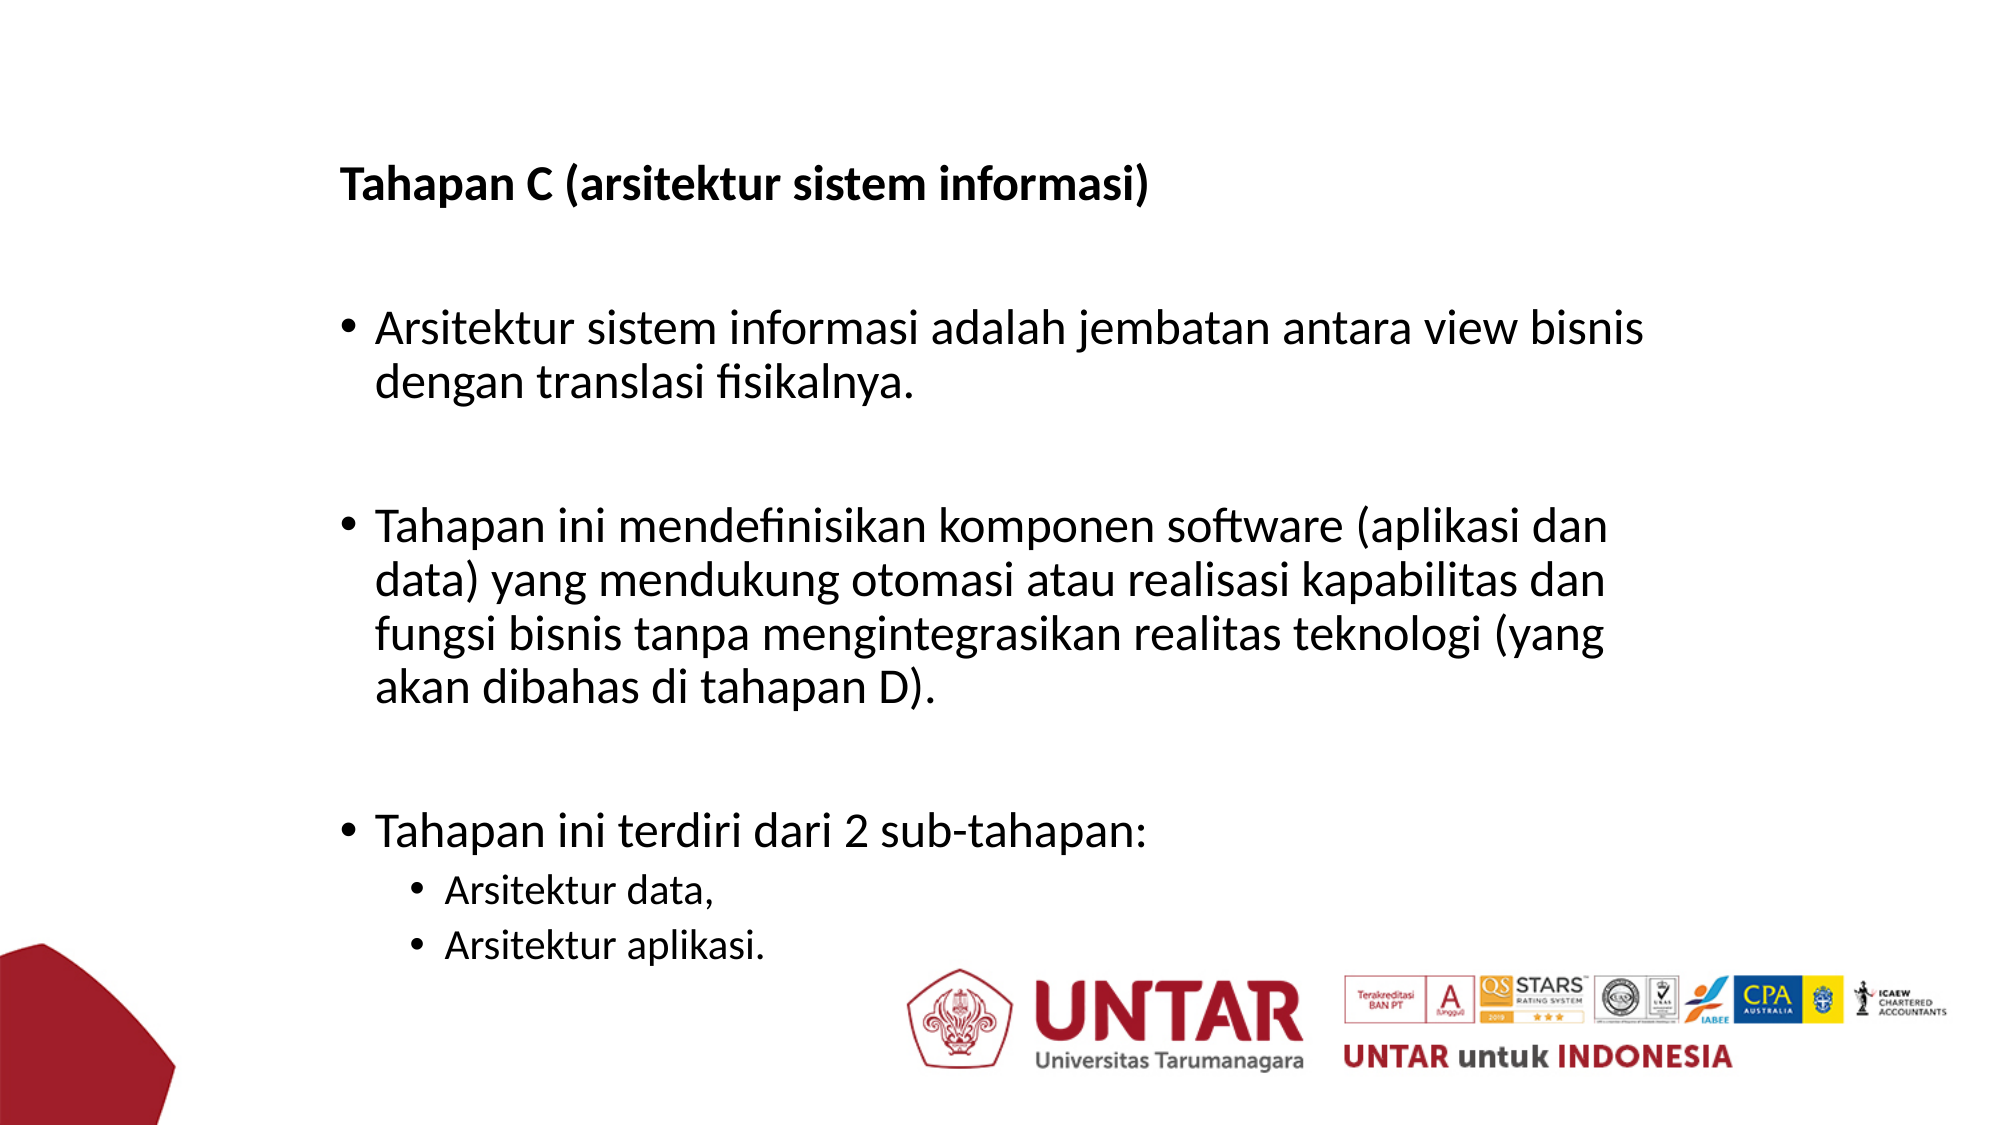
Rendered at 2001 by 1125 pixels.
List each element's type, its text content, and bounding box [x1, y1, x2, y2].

list Tahapan C (arsitektur sistem informasi) Arsitektur sistem informasi adalah jembatan antara view bisnis dengan translasi fisikalnya. Tahapan ini mendefinisikan komponen software (aplikasi dan data) yang mendukung otomasi atau realisasi kapabilitas dan fungsi bisnis tanpa mengintegrasikan realitas teknologi (yang akan dibahas di tahapan D). Tahapan ini terdiri dari 2 sub-tahapan: Arsitektur data, Arsitektur aplikasi. [324, 149, 1675, 986]
picture [0, 0, 2001, 1125]
